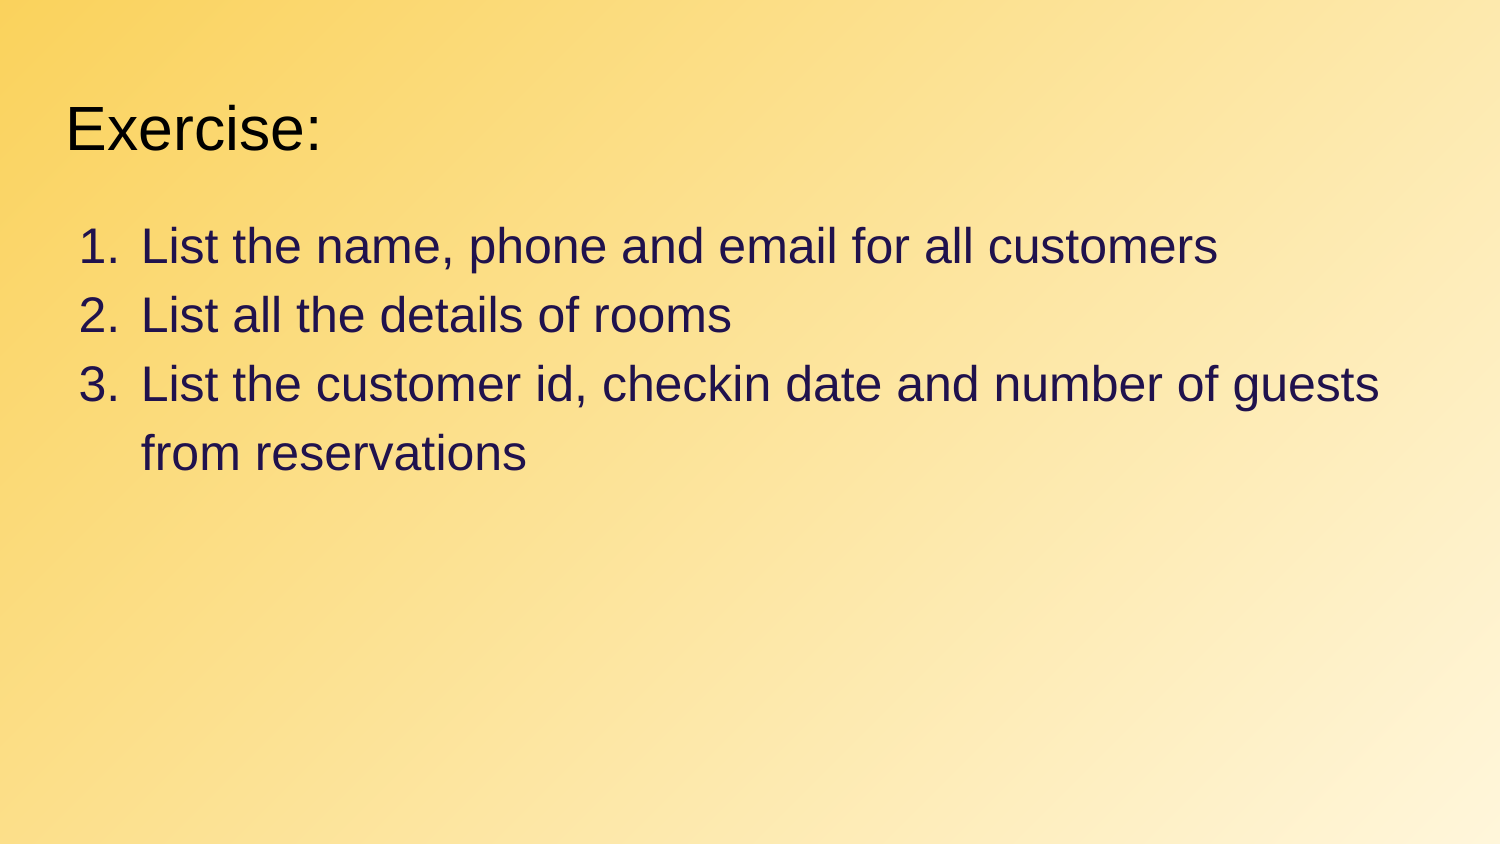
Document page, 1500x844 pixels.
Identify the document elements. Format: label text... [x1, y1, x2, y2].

text_box List the name, phone and email for all customers List all the details of rooms List the customer id, checkin date and number of guests from reservations [51, 189, 1449, 750]
text_box Exercise: [51, 72, 1449, 167]
